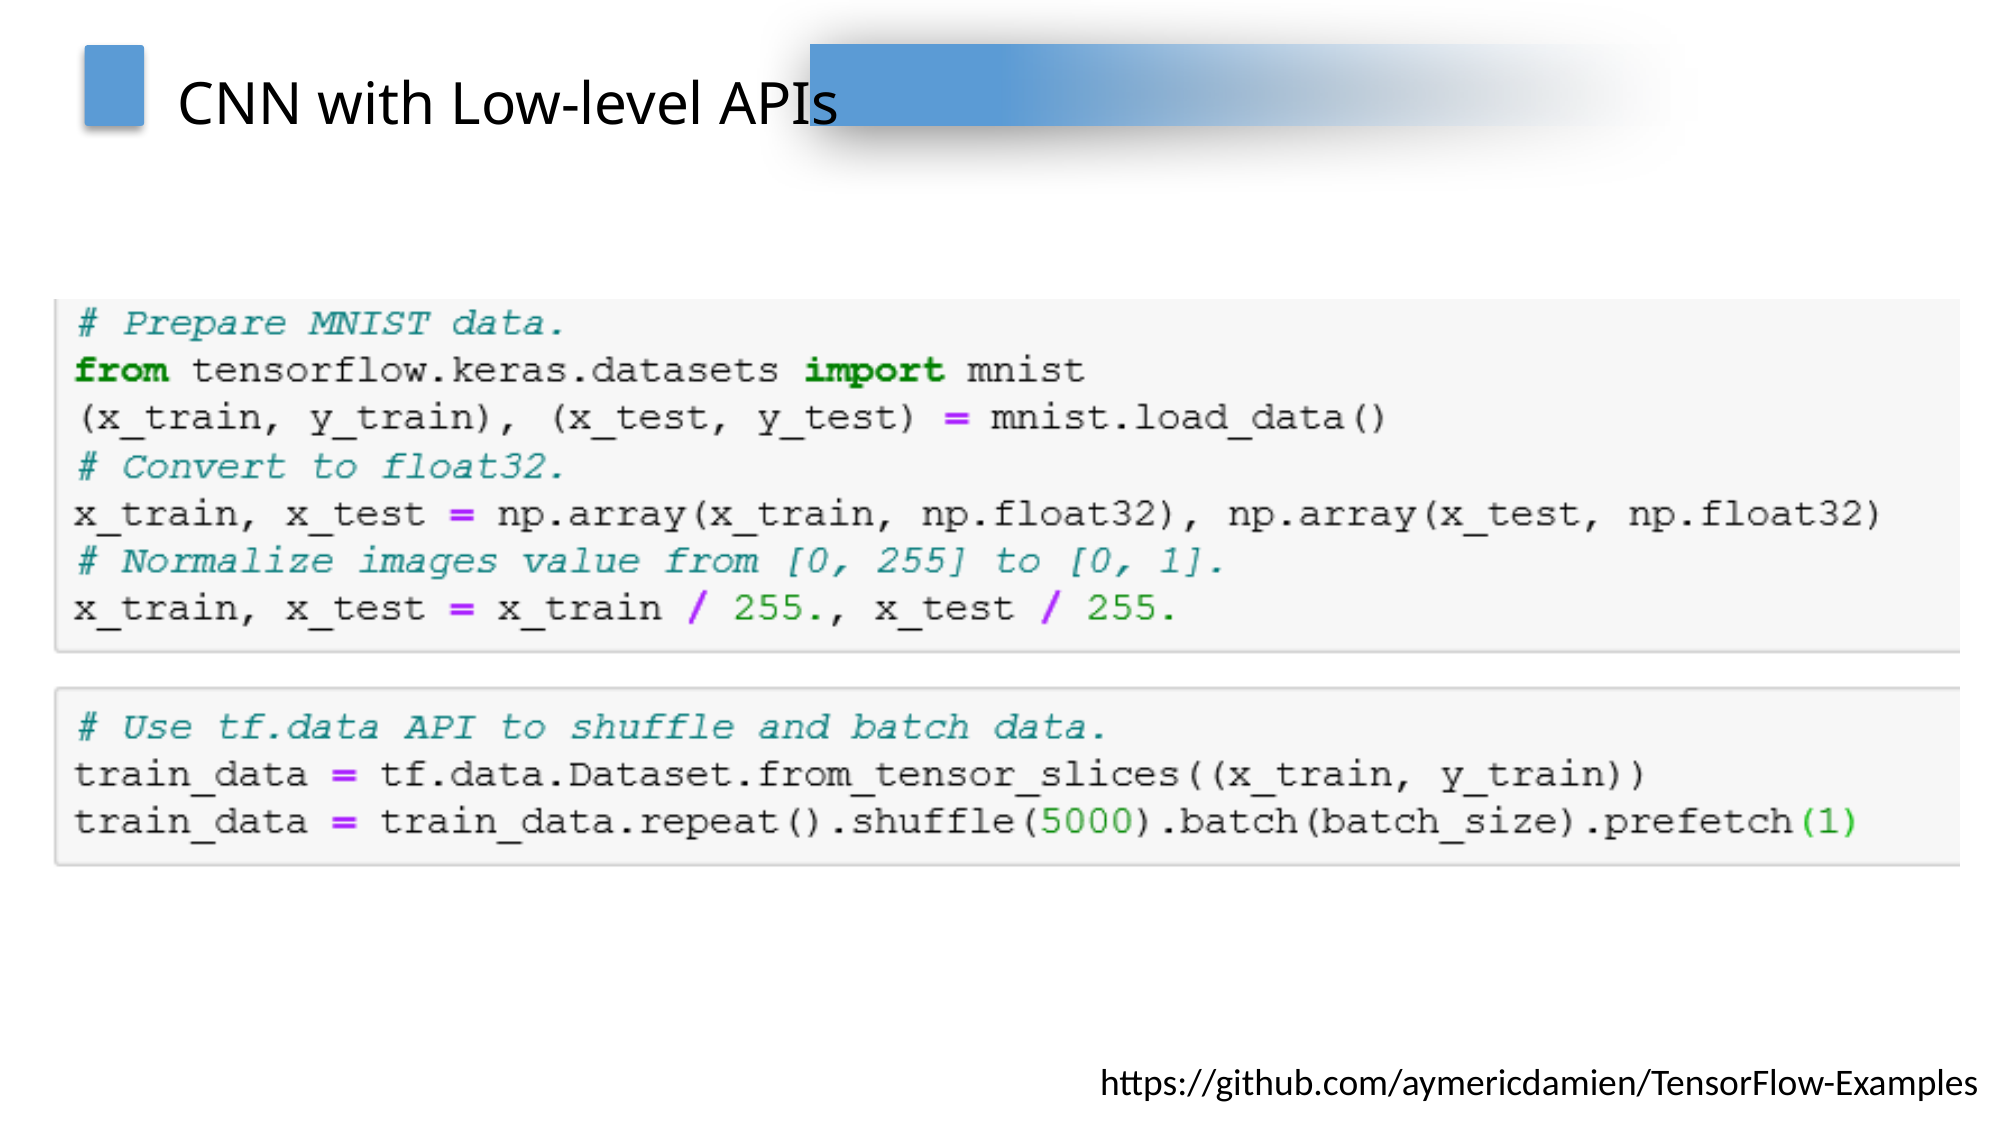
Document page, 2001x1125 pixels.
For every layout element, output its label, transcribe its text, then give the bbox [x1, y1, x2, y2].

text_box https://github.com/aymericdamien/TensorFlow-Examples [1085, 1050, 1995, 1110]
text_box CNN with Low-level APIs [162, 44, 921, 144]
picture [39, 299, 1961, 876]
text_box [809, 43, 1671, 126]
text_box [83, 44, 146, 127]
